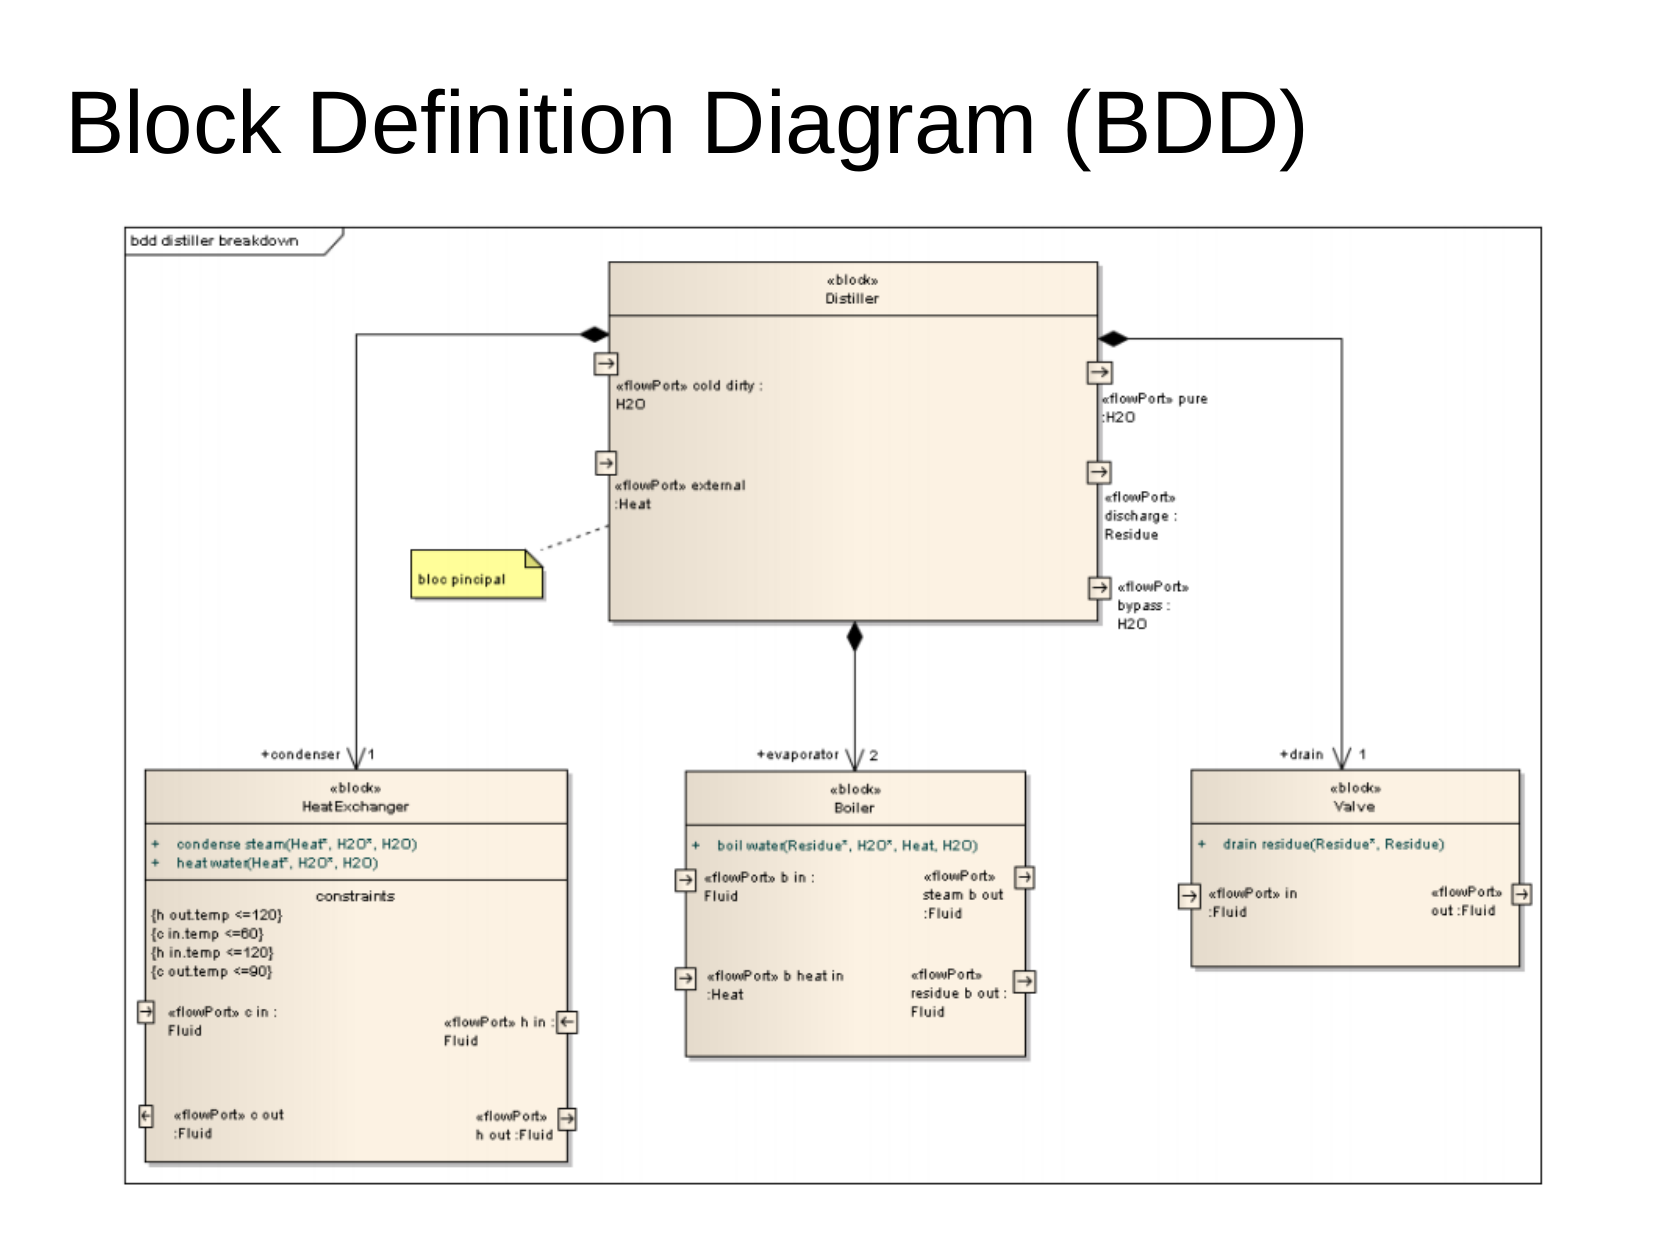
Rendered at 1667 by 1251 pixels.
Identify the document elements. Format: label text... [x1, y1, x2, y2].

title Block Definition Diagram (BDD) [50, 50, 1617, 200]
picture [119, 224, 1547, 1191]
